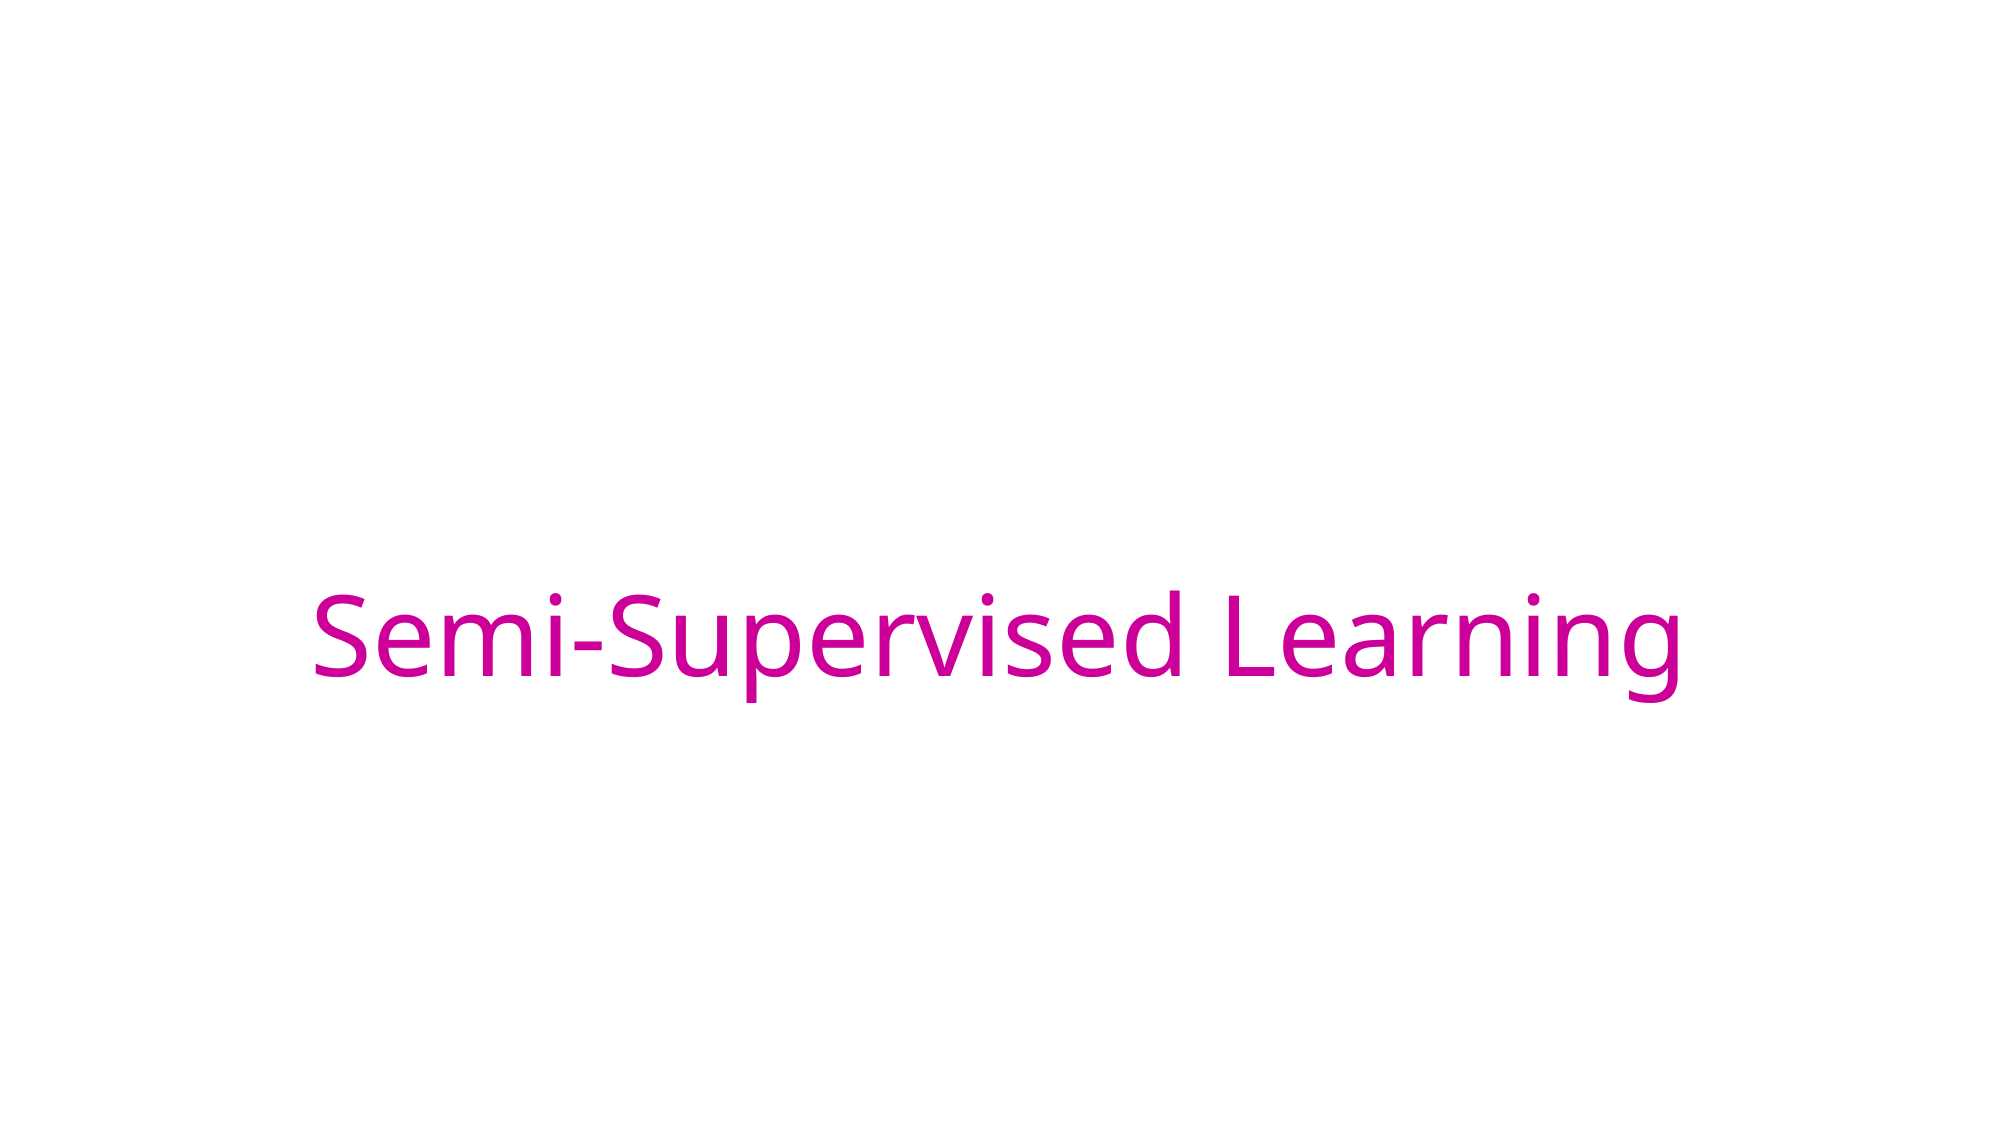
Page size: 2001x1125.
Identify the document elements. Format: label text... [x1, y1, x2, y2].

title Semi-Supervised Learning [249, 350, 1750, 763]
